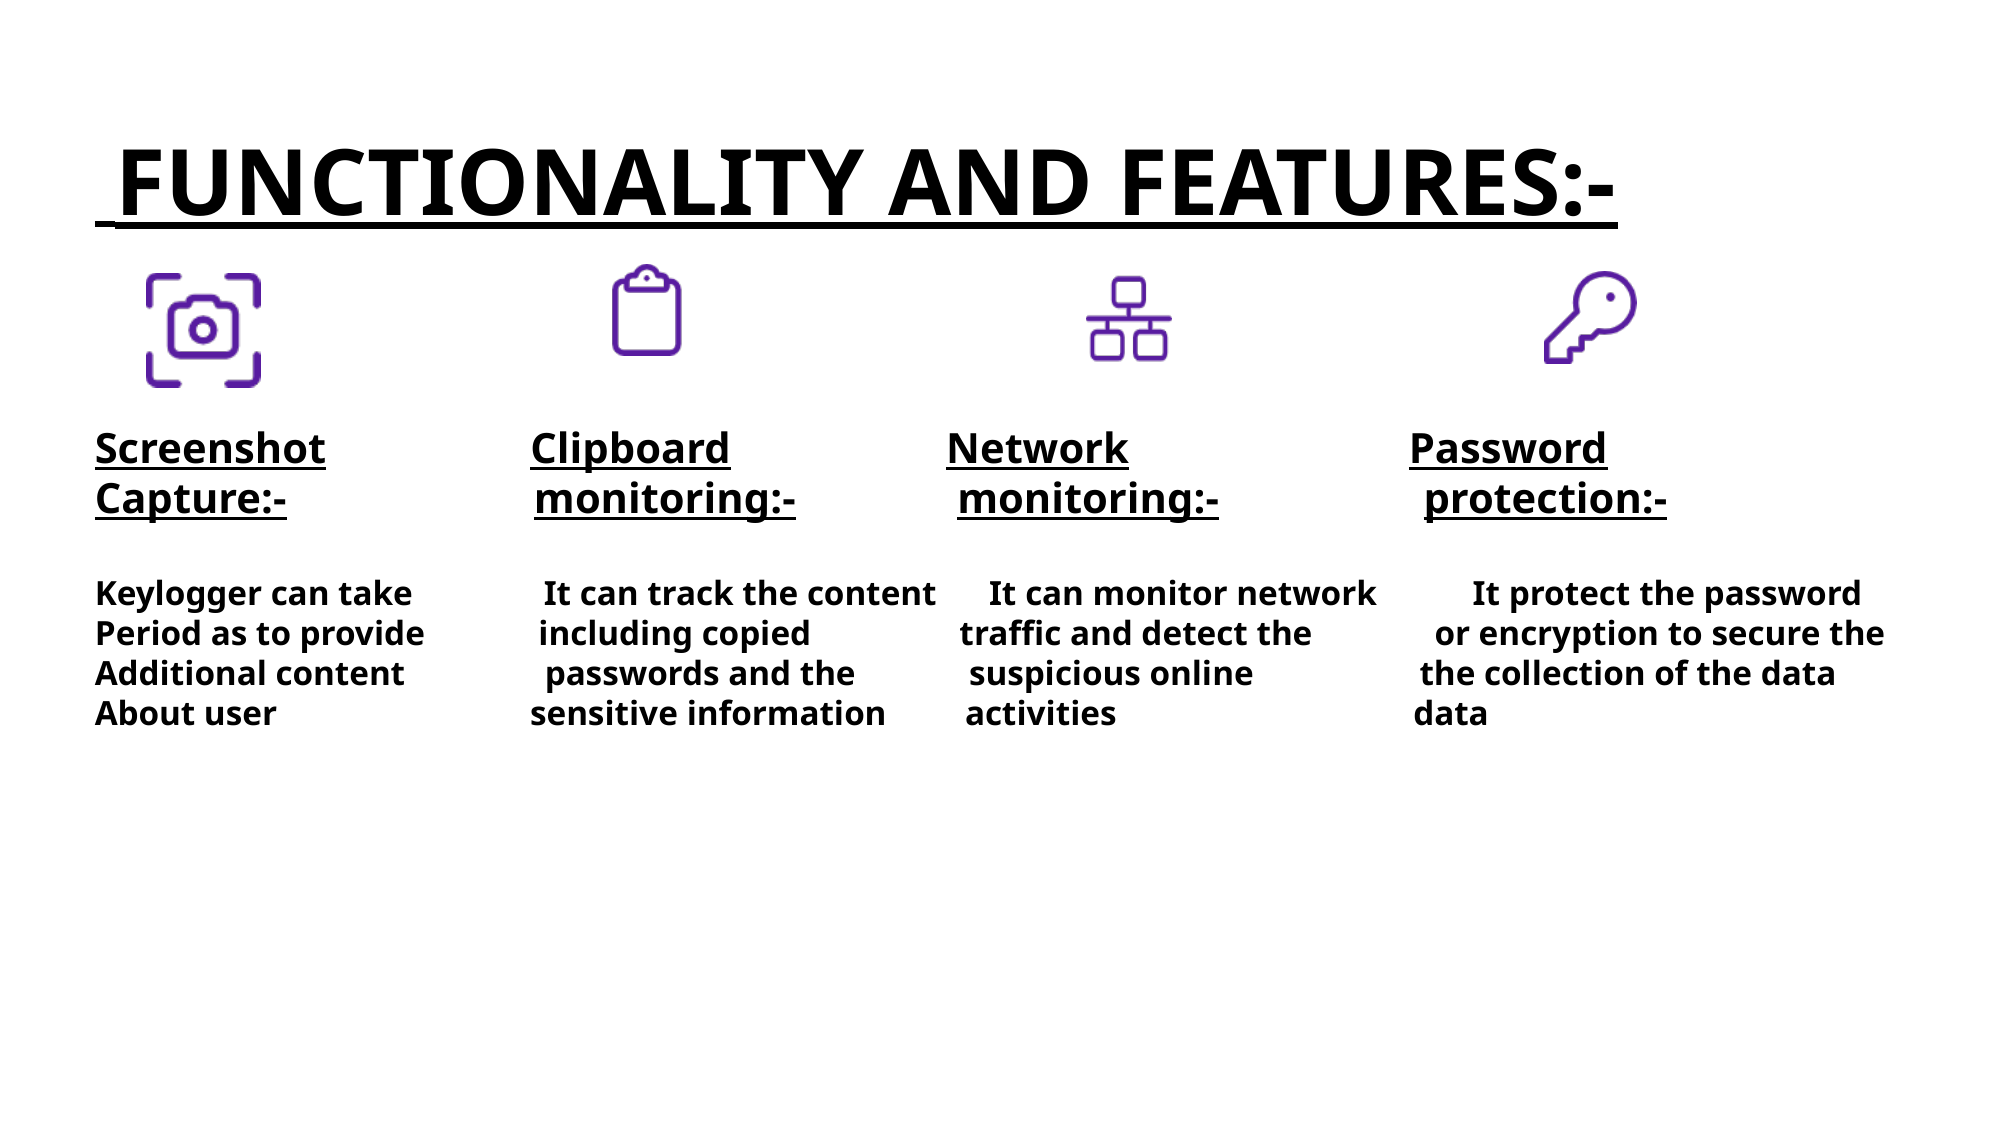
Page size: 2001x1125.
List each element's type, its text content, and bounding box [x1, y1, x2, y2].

picture [601, 264, 693, 356]
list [146, 273, 261, 388]
title FUNCTIONALITY AND FEATURES:- [79, 78, 1816, 293]
text_box Screenshot Clipboard Network Password Capture:- monitoring:- monitoring:- protection:- Keylogger can take It can track the content It can monitor network It protect the password Period as to provide including copied traffic and detect the or encryption to secure the Additional content passwords and the suspicious online the collection of the data About user sensitive information activities data [79, 414, 1926, 1125]
picture [1086, 266, 1172, 372]
picture [1544, 271, 1637, 364]
